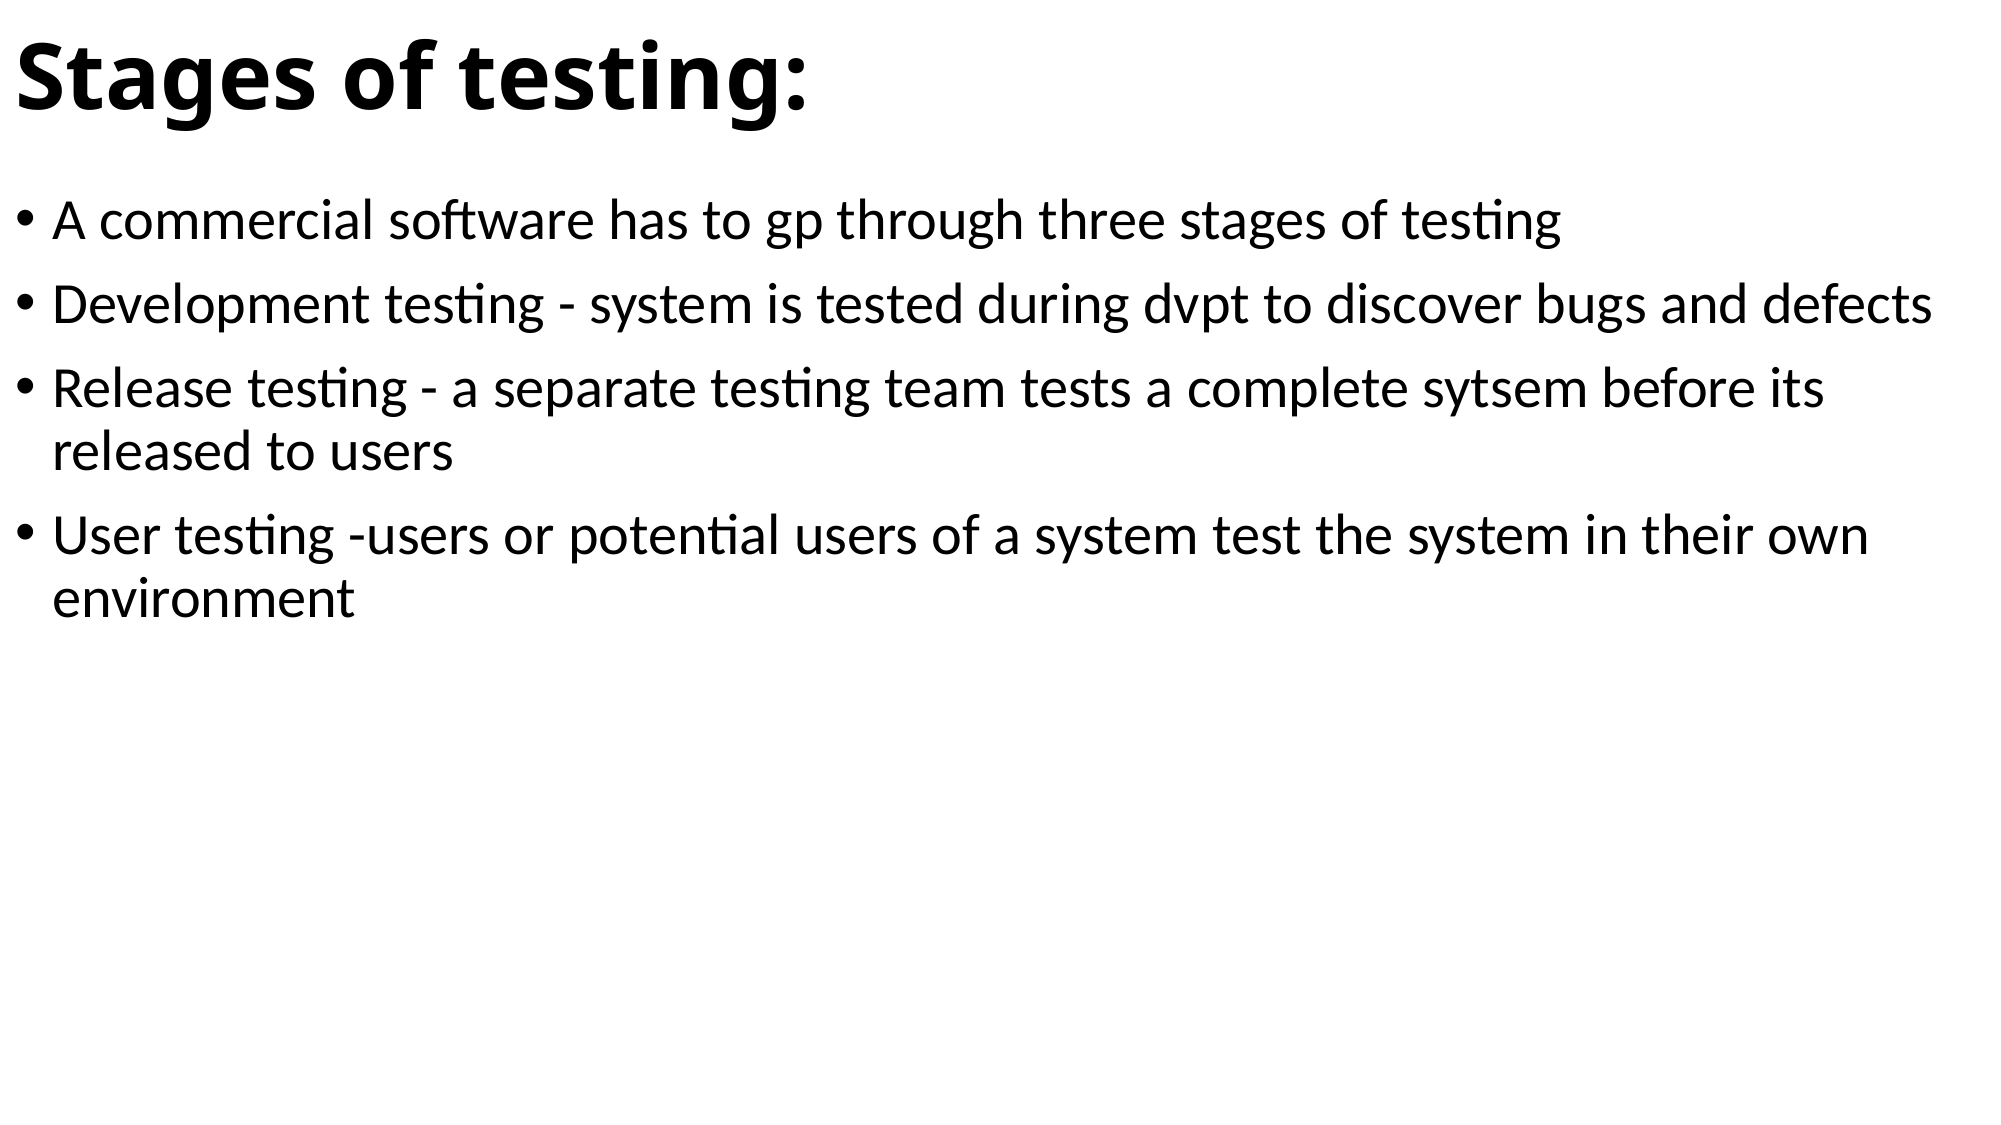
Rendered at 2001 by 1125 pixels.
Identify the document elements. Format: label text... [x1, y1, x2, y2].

title Stages of testing: [0, 0, 1725, 160]
list A commercial software has to gp through three stages of testing Development testing - system is tested during dvpt to discover bugs and defects Release testing - a separate testing team tests a complete sytsem before its released to users User testing -users or potential users of a system test the system in their own environment [0, 182, 1976, 1125]
